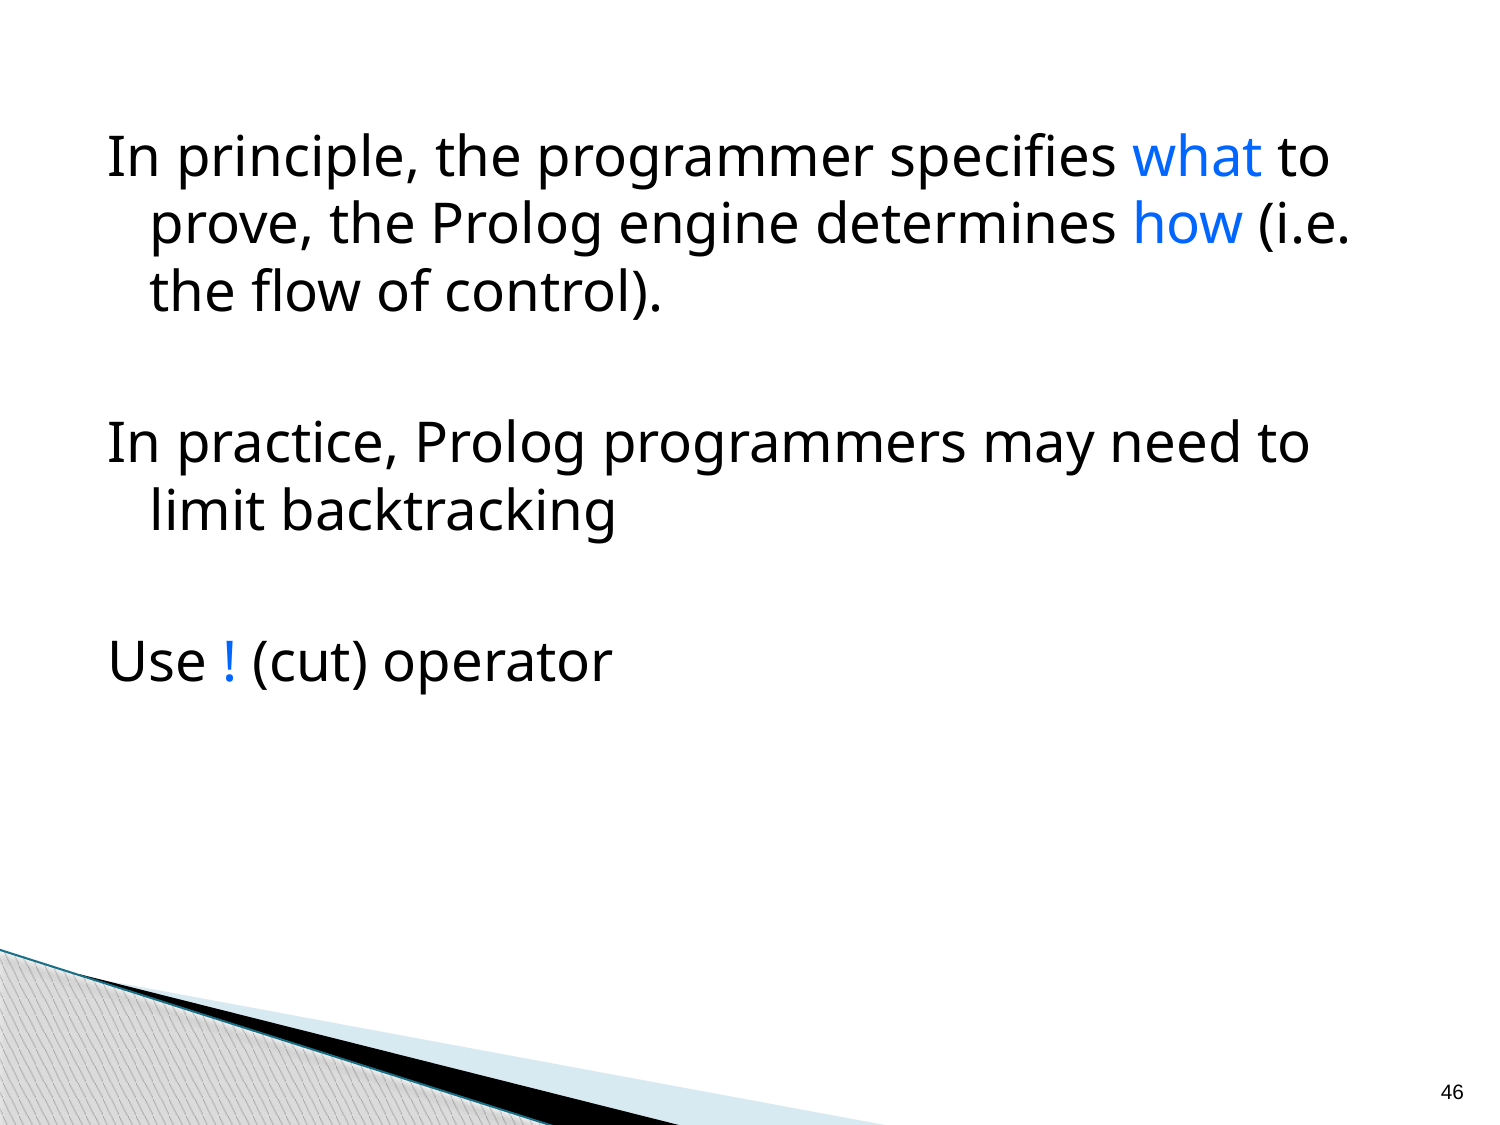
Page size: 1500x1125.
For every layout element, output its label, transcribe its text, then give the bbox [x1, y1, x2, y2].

list In principle, the programmer specifies what to prove, the Prolog engine determines how (i.e. the flow of control). In practice, Prolog programmers may need to limit backtracking Use ! (cut) operator [75, 112, 1450, 1075]
slide_number 46 [1418, 1051, 1479, 1112]
